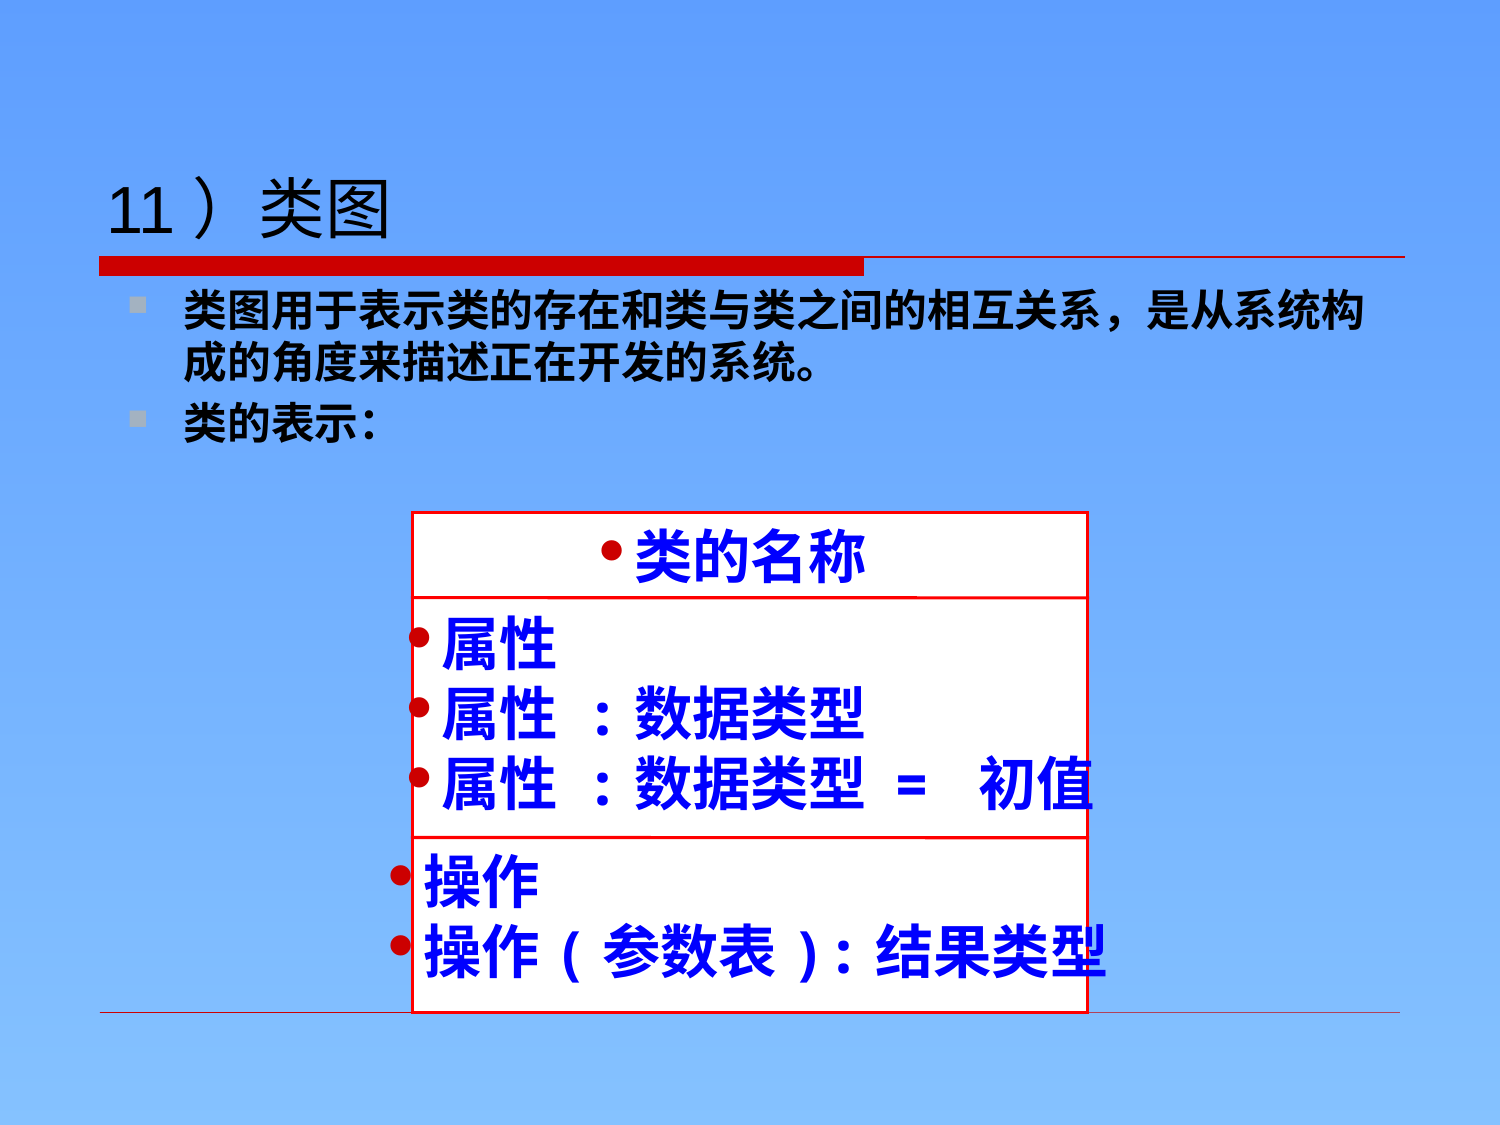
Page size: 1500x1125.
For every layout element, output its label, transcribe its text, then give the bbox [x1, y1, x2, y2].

title 11）类图 [91, 54, 1405, 255]
text_box 类图用于表示类的存在和类与类之间的相互关系，是从系统构成的角度来描述正在开发的系统。 类的表示： [112, 274, 1413, 950]
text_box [412, 512, 1088, 1013]
